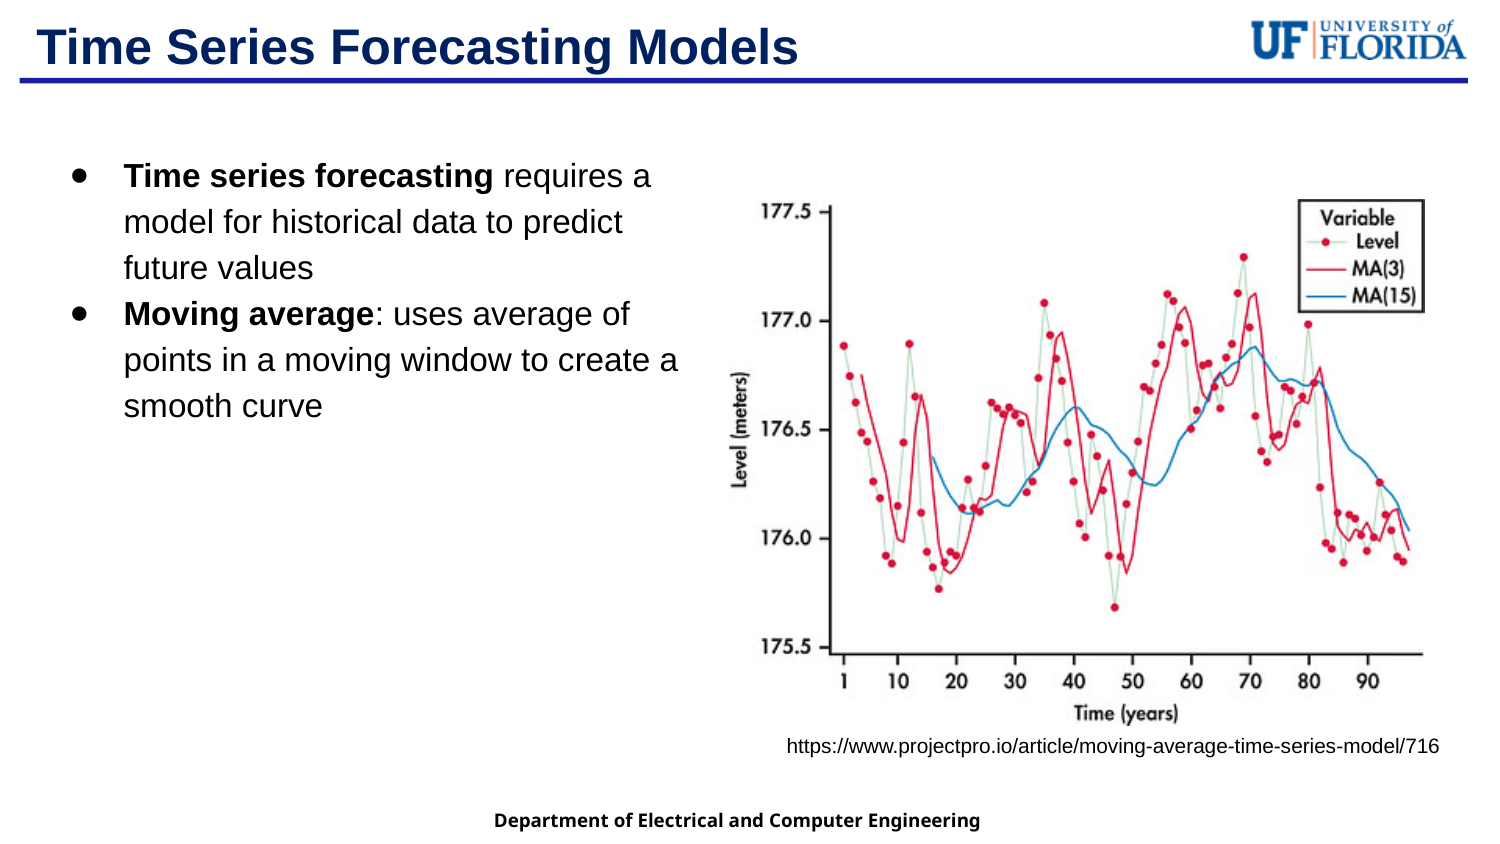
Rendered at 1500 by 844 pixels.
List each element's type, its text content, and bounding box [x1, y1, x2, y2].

picture [1278, 18, 1468, 60]
text_box https://www.projectpro.io/article/moving-average-time-series-model/716 [771, 719, 1499, 770]
text_box Time series forecasting requires a model for historical data to predict future values Moving average: uses average of points in a moving window to create a smooth curve [33, 133, 700, 660]
title Time Series Forecasting Models [20, 0, 1278, 89]
picture [729, 198, 1425, 726]
